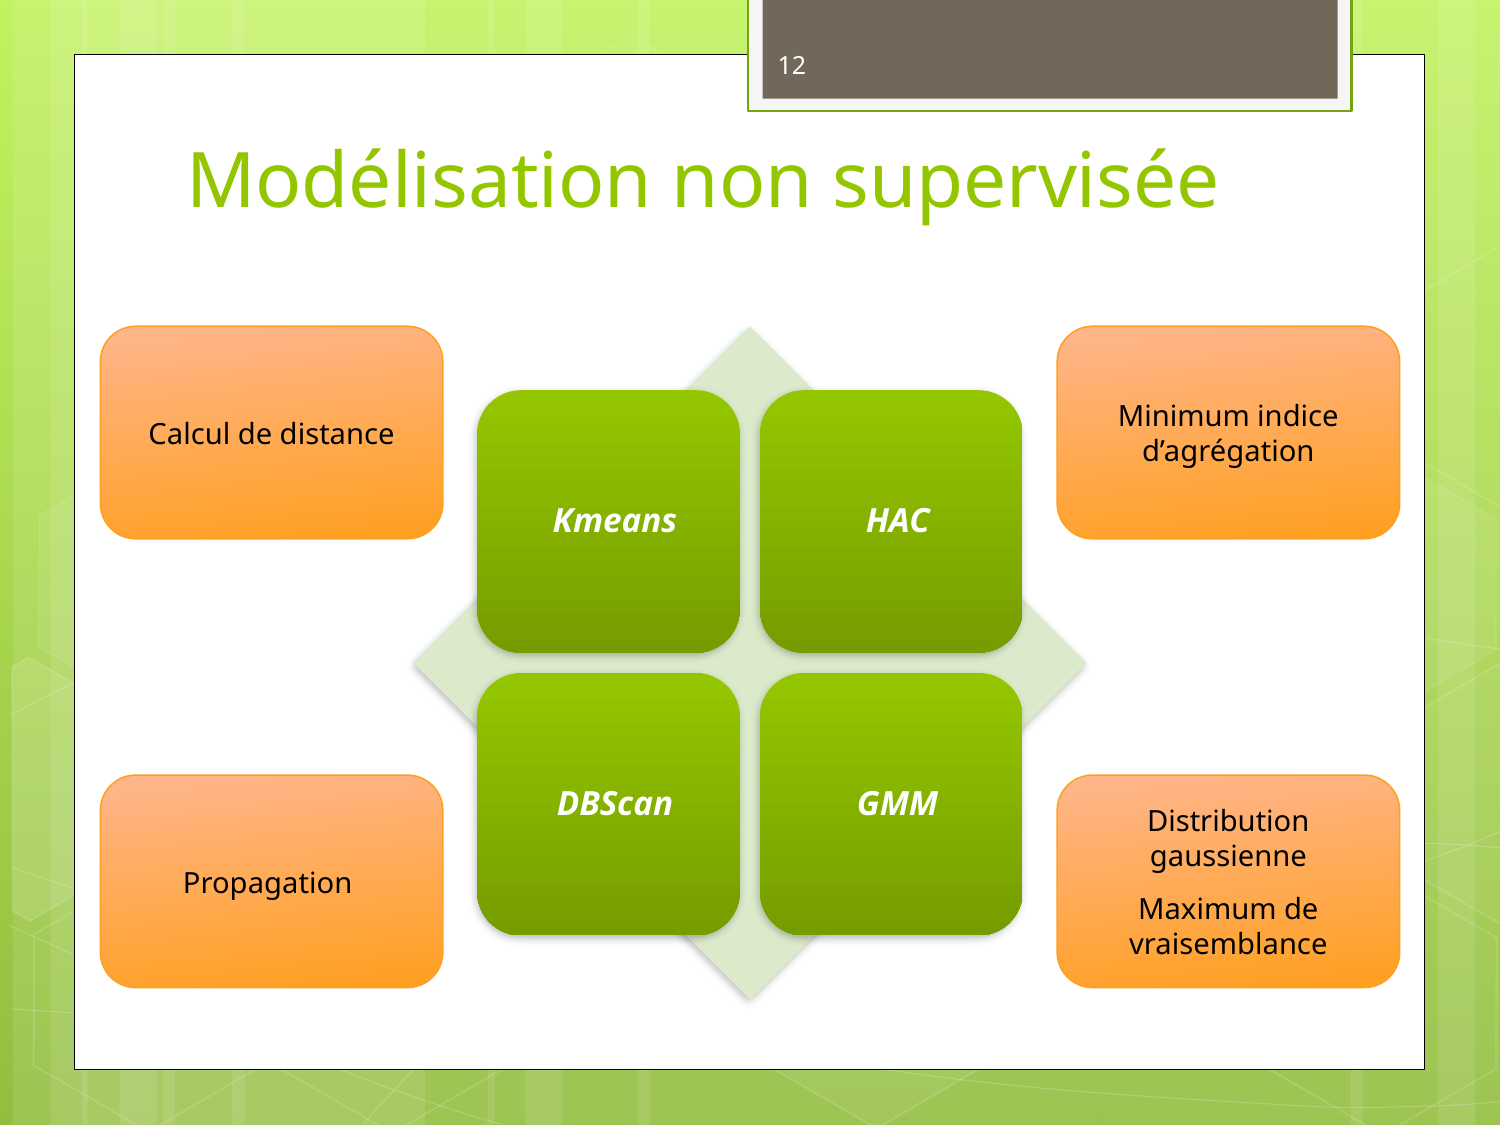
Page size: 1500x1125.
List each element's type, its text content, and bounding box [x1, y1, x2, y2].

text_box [64, 326, 1436, 1000]
slide_number 12 [762, 36, 982, 97]
title Modélisation non supervisée [171, 42, 1324, 231]
